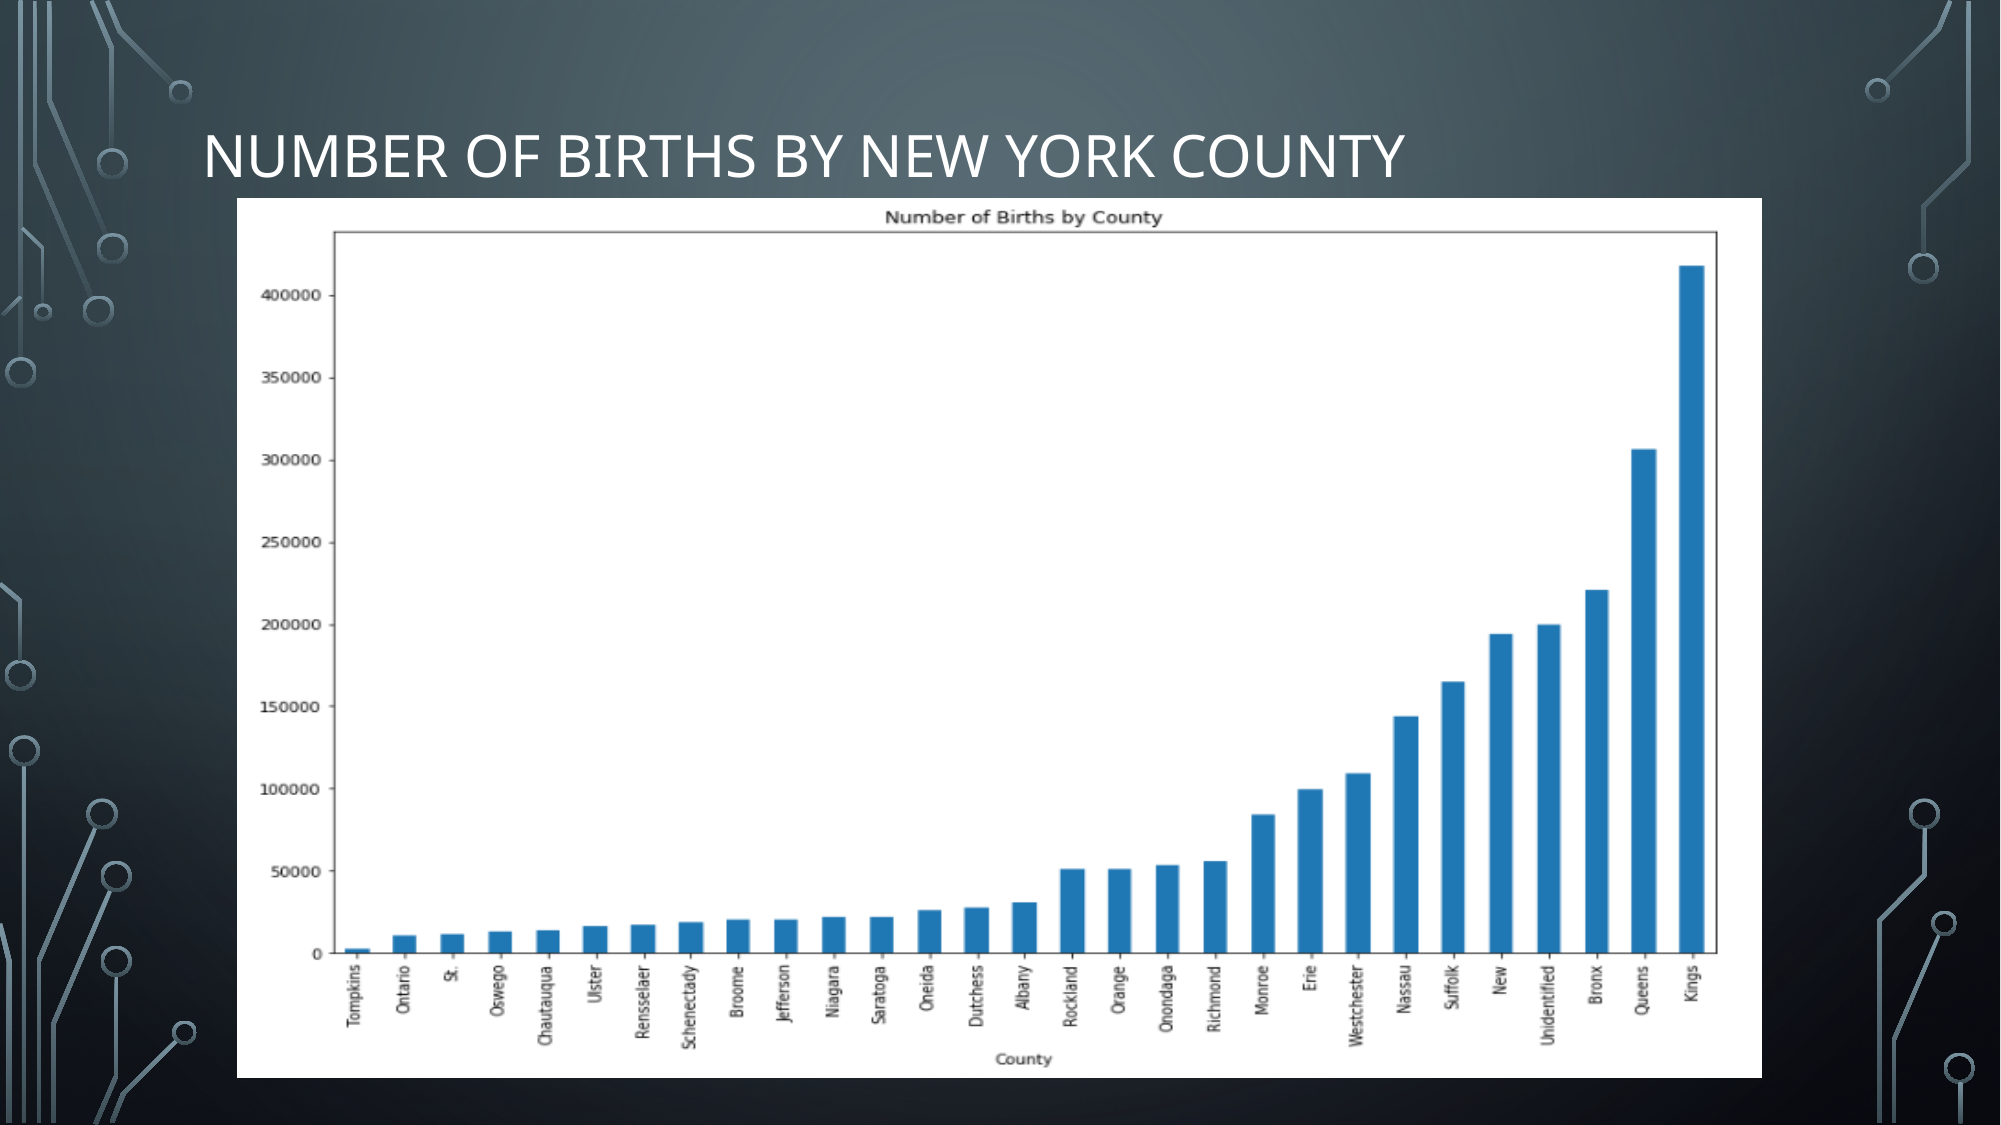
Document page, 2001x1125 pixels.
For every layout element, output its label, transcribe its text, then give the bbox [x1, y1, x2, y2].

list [236, 197, 1762, 1079]
title Number of births by new york county [187, 101, 1532, 216]
